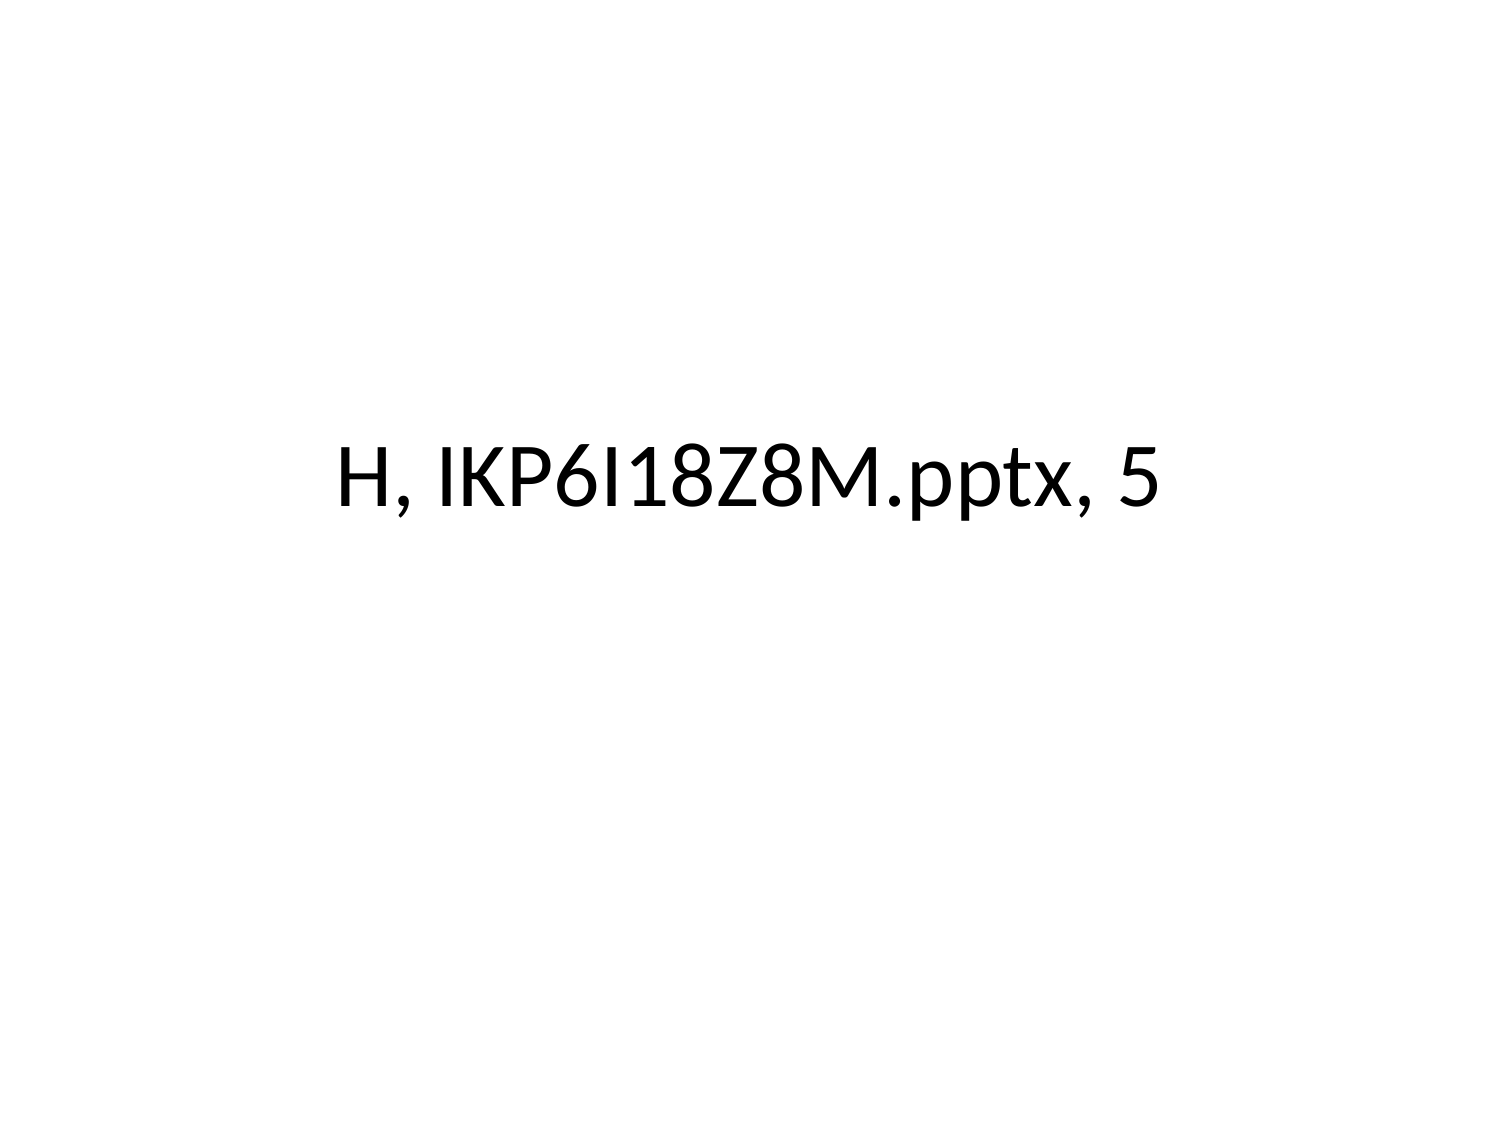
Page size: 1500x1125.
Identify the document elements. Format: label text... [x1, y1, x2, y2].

title H, IKP6I18Z8M.pptx, 5 [112, 349, 1388, 591]
